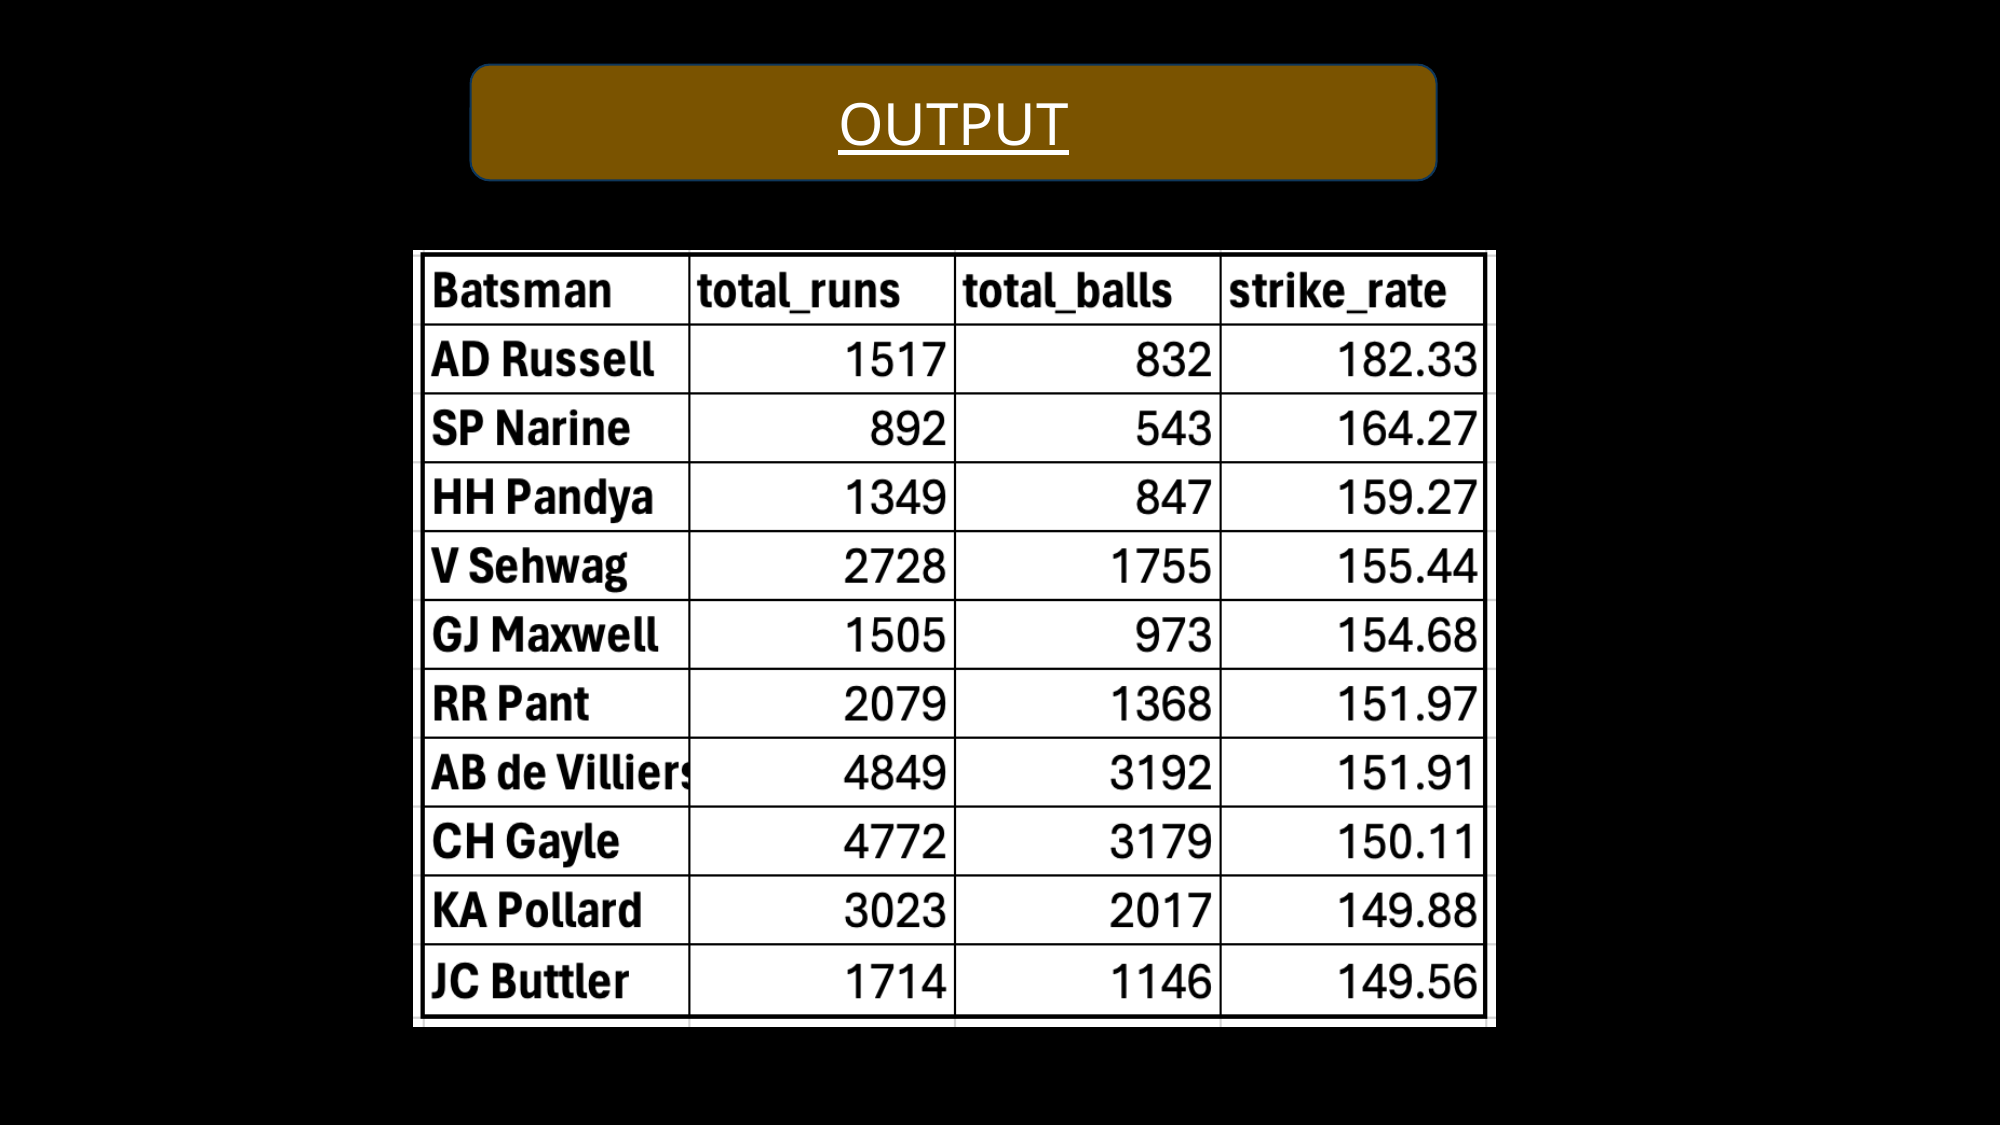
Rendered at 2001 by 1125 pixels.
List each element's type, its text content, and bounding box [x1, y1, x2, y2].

picture [412, 250, 1496, 1027]
text_box OUTPUT [469, 63, 1438, 182]
